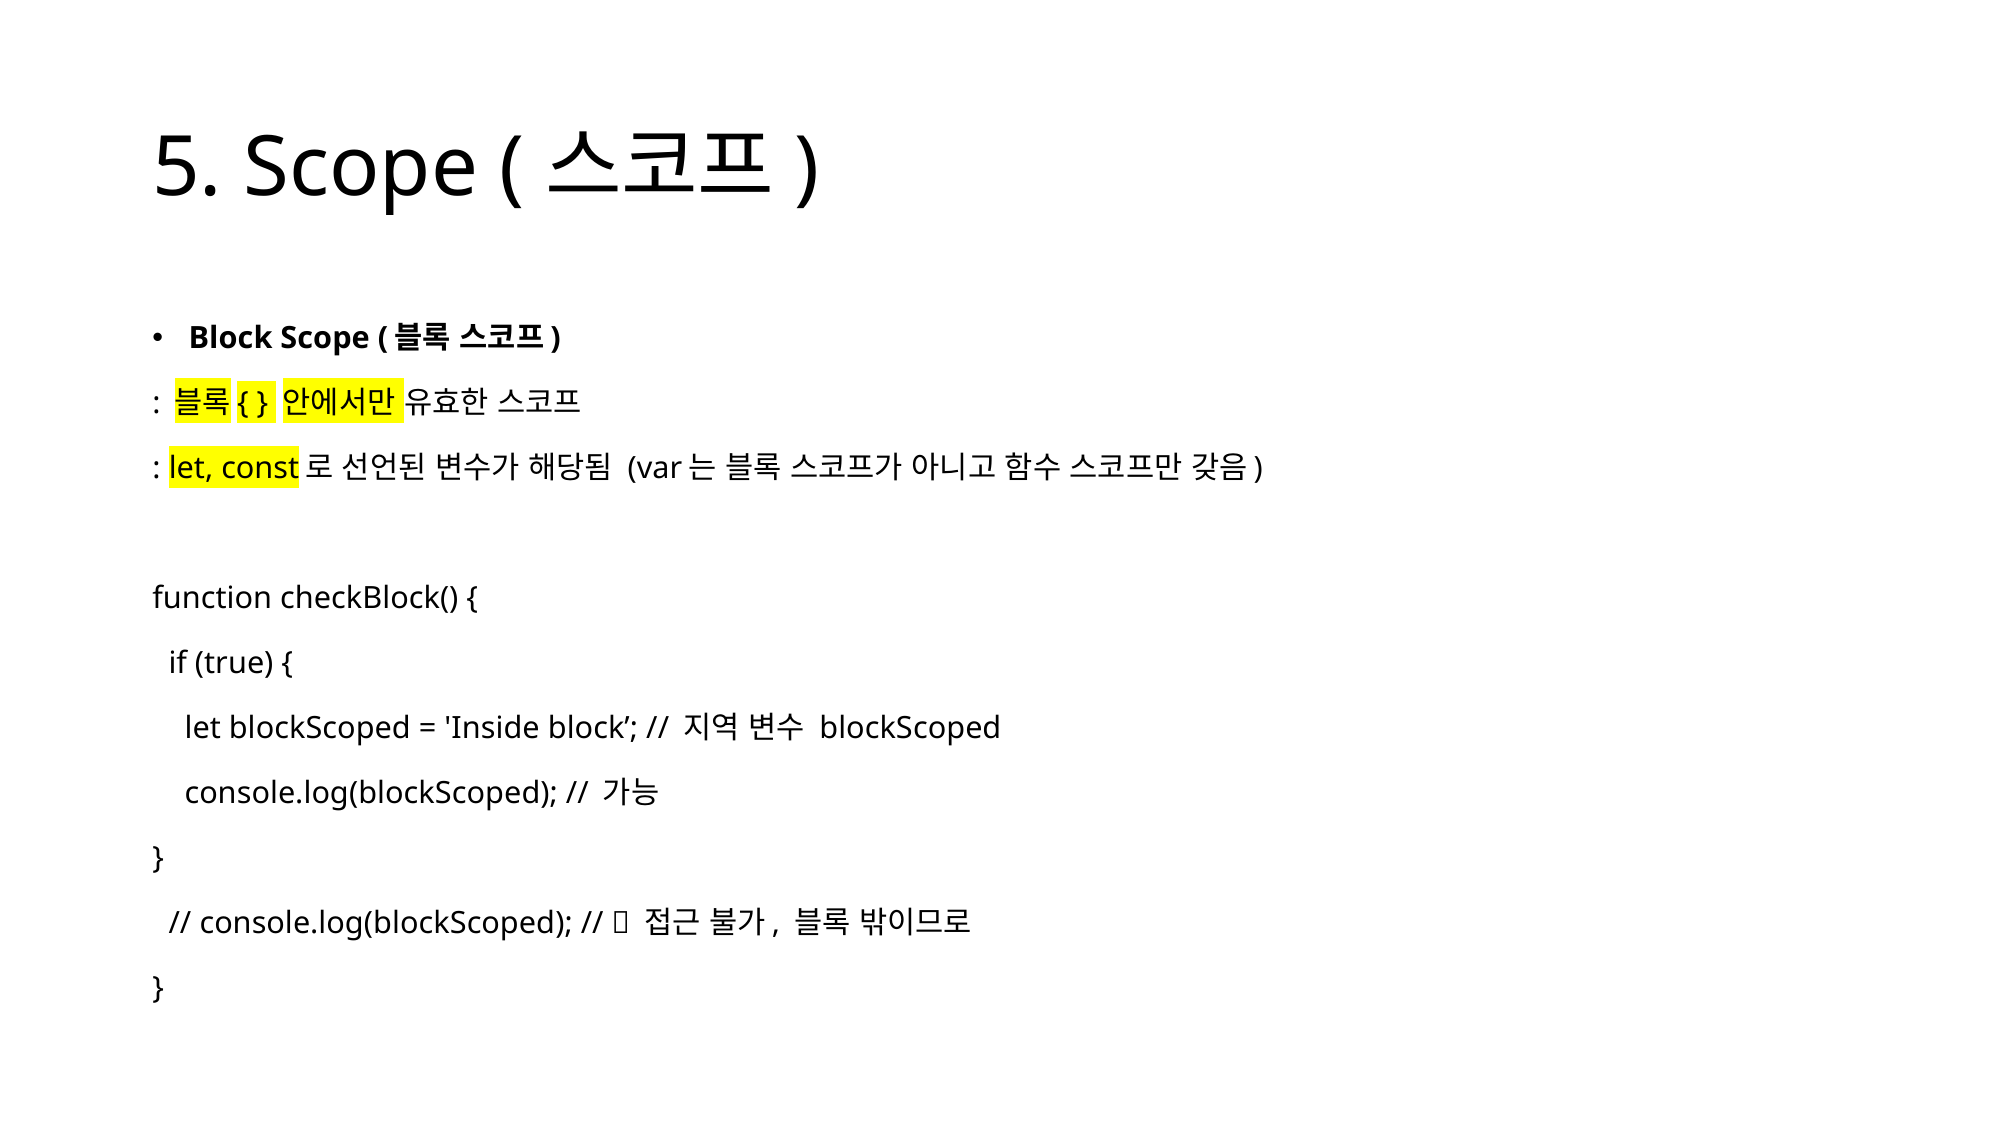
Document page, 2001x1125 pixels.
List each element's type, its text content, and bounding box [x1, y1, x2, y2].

list Block Scope (블록 스코프) : 블록{ } 안에서만 유효한 스코프 : let, const로 선언된 변수가 해당됨 (var는 블록 스코프가 아니고 함수 스코프만 갖음) function checkBlock() { if (true) { let blockScoped = 'Inside block’; // 지역 변수 blockScoped console.log(blockScoped); // 가능 } // console.log(blockScoped); // ❌ 접근 불가, 블록 밖이므로 } [137, 299, 1863, 1014]
title 5. Scope (스코프) [137, 59, 1863, 278]
